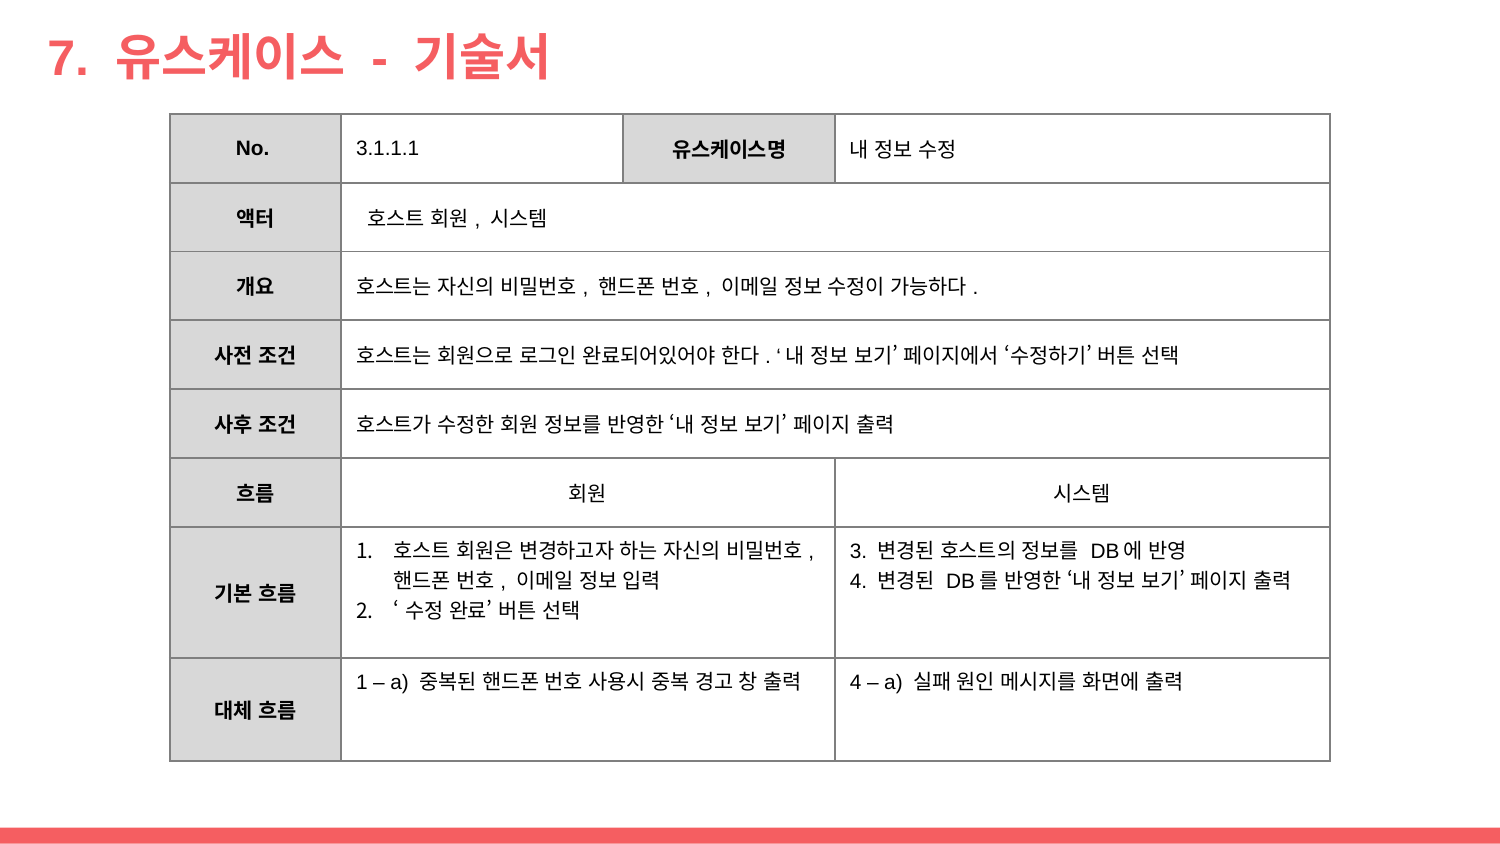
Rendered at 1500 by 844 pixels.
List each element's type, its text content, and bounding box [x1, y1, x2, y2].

table_cell 호스트가 수정한 회원 정보를 반영한 ‘내 정보 보기’ 페이지 출력 [342, 390, 1329, 457]
table_header 내 정보 수정 [836, 115, 1329, 182]
table_header 3.1.1.1 [342, 115, 622, 182]
table_cell 기본 흐름 [171, 528, 340, 657]
table_cell 1 – a) 중복된 핸드폰 번호 사용시 중복 경고 창 출력 [342, 659, 834, 760]
table_cell 사전 조건 [171, 321, 340, 388]
table_cell 사후 조건 [171, 390, 340, 457]
title 7. 유스케이스 - 기술서 [32, 10, 1431, 101]
table_cell 호스트는 자신의 비밀번호, 핸드폰 번호, 이메일 정보 수정이 가능하다. [342, 252, 1329, 319]
table_cell 3. 변경된 호스트의 정보를 DB에 반영 4. 변경된 DB를 반영한 ‘내 정보 보기’ 페이지 출력 [836, 528, 1329, 657]
table_cell 흐름 [171, 459, 340, 526]
table_cell 액터 [171, 184, 340, 251]
table_header No. [171, 115, 340, 182]
table_cell 회원 [342, 459, 834, 526]
table_cell 대체 흐름 [171, 659, 340, 760]
table_cell 4 – a) 실패 원인 메시지를 화면에 출력 [836, 659, 1329, 760]
table_header 유스케이스명 [624, 115, 834, 182]
table_cell 호스트는 회원으로 로그인 완료되어있어야 한다. ‘내 정보 보기’ 페이지에서 ‘수정하기’ 버튼 선택 [342, 321, 1329, 388]
table_cell 호스트 회원은 변경하고자 하는 자신의 비밀번호, 핸드폰 번호, 이메일 정보 입력 ‘수정 완료’ 버튼 선택 [342, 528, 834, 657]
table_cell 개요 [171, 252, 340, 319]
table_cell 시스템 [836, 459, 1329, 526]
table_cell 호스트 회원, 시스템 [342, 184, 1329, 251]
